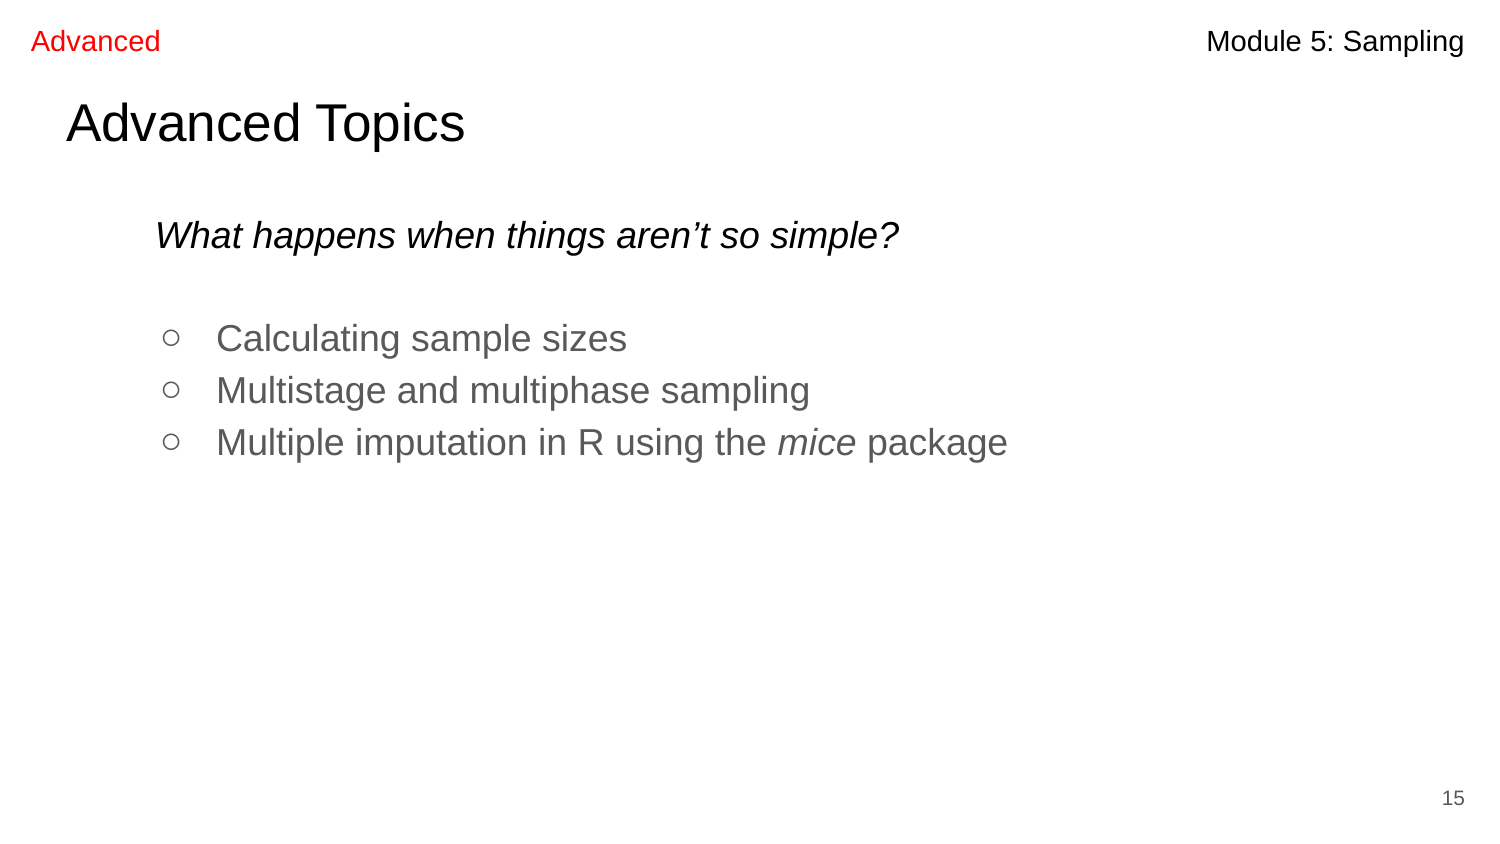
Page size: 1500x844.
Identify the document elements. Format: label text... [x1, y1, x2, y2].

title Advanced Topics [51, 72, 1449, 167]
list What happens when things aren’t so simple? Calculating sample sizes Multistage and multiphase sampling Multiple imputation in R using the mice package [51, 189, 1449, 750]
slide_number ‹#› [1389, 764, 1480, 830]
text_box Advanced [15, 7, 225, 73]
